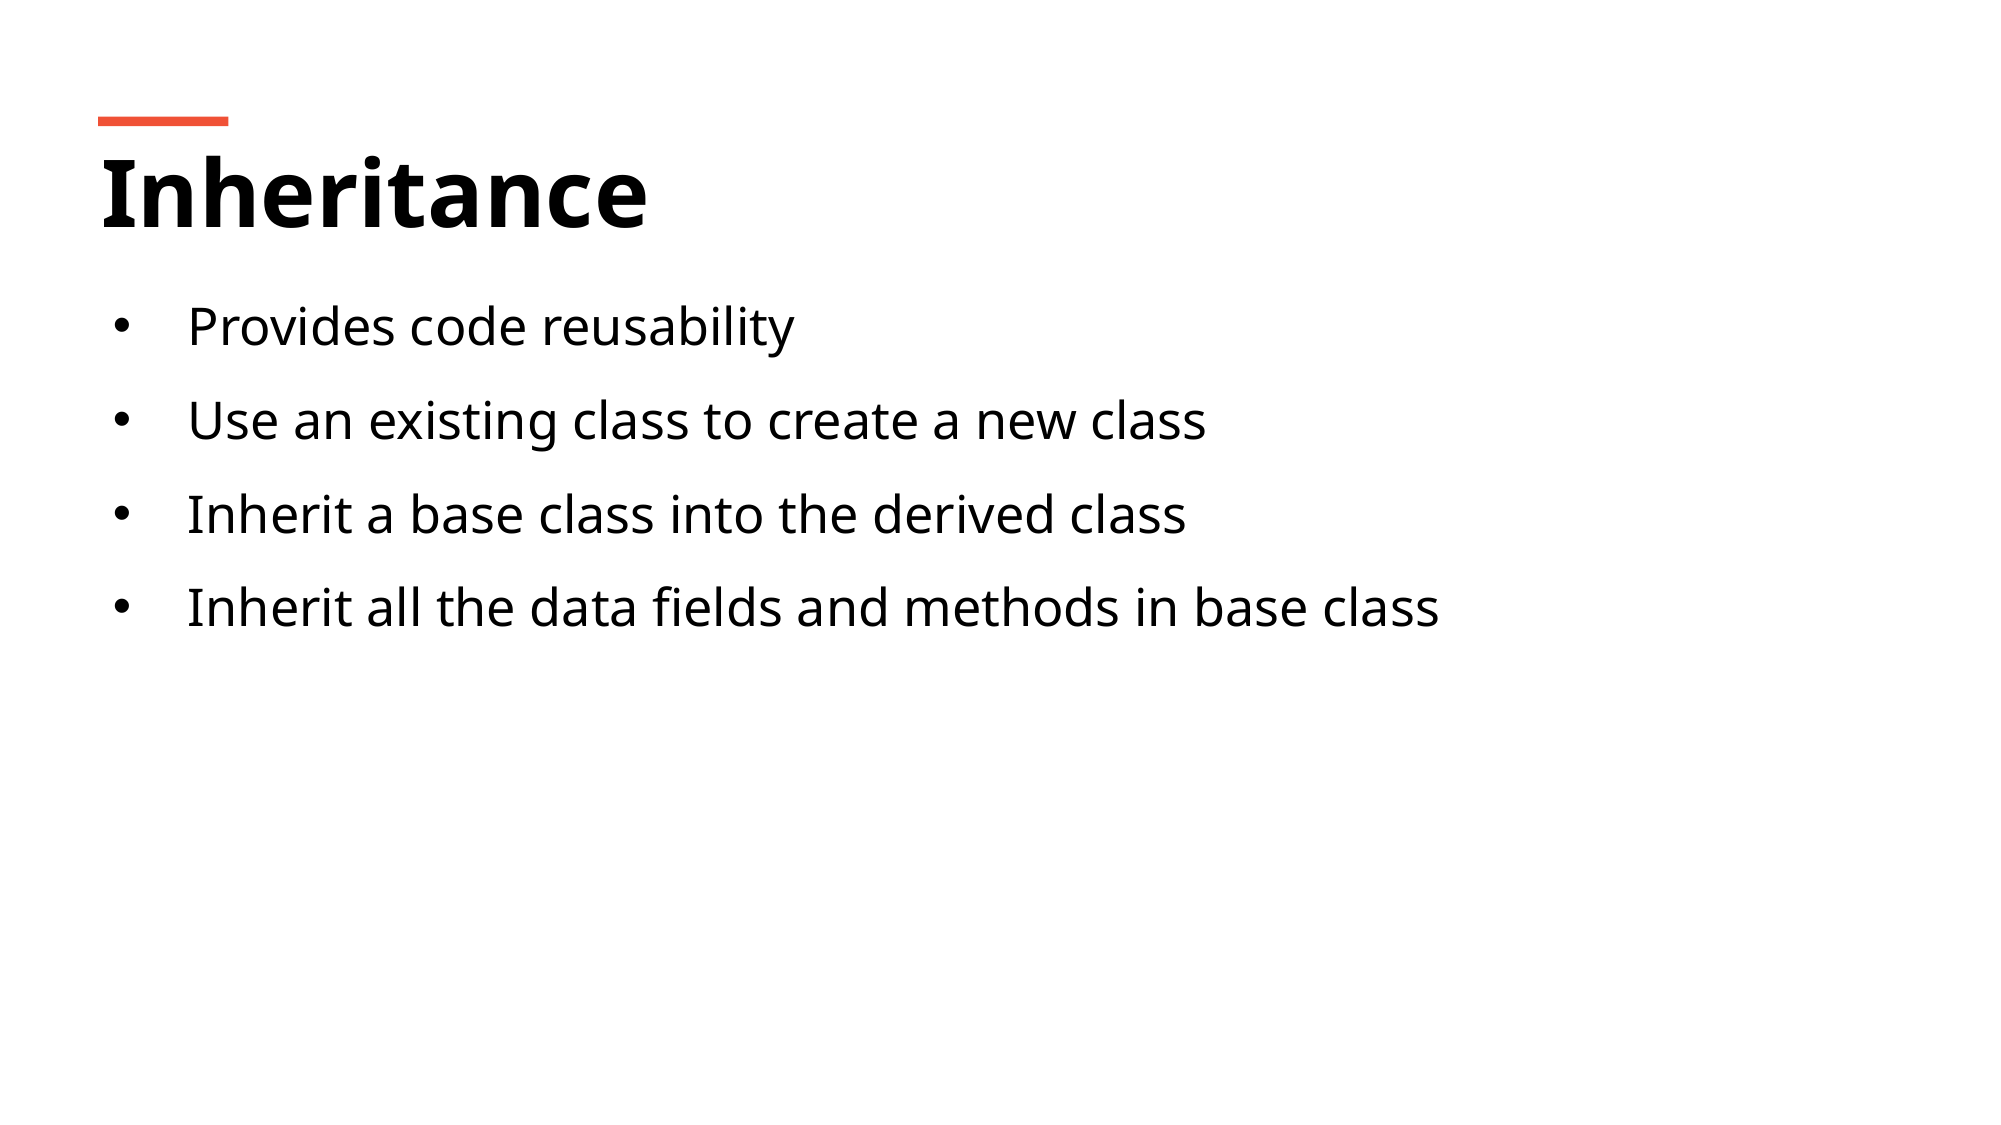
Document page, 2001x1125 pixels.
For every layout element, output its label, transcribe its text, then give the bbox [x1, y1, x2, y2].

text_box Provides code reusability Use an existing class to create a new class Inherit a base class into the derived class Inherit all the data fields and methods in base class [98, 254, 1900, 739]
text_box Inheritance [86, 126, 1938, 254]
text_box [97, 116, 230, 127]
